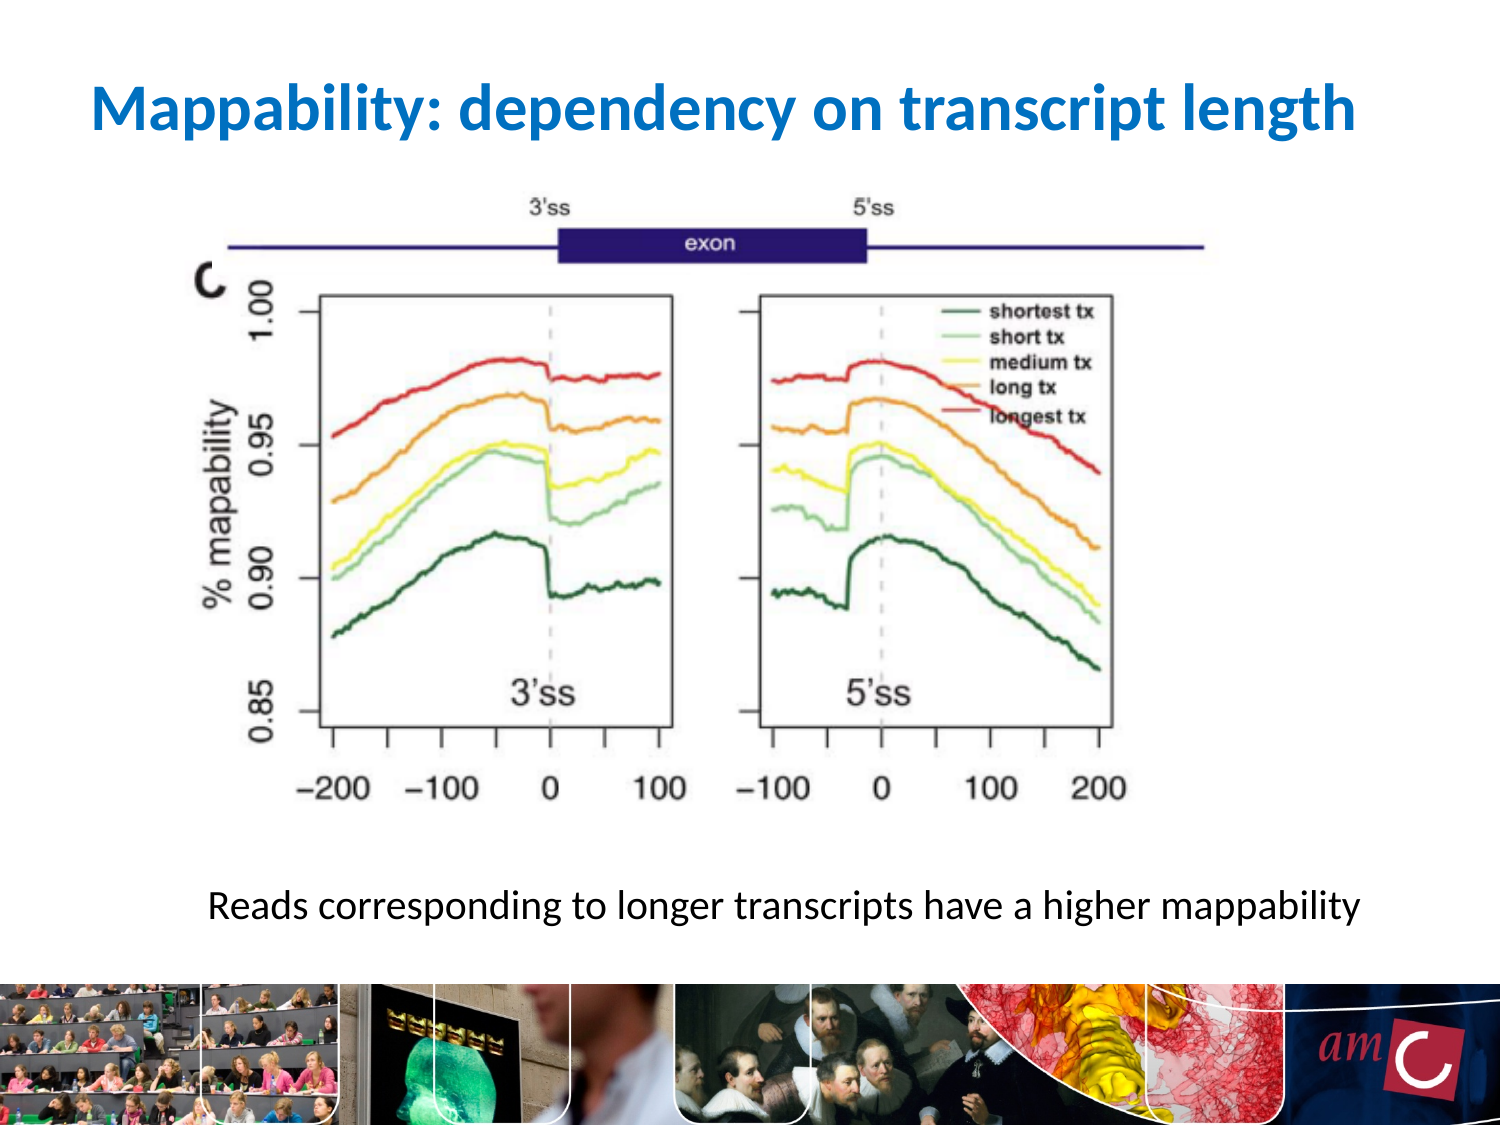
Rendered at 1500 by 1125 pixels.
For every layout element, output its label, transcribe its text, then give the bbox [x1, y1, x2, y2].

picture [0, 984, 1500, 1125]
picture [174, 174, 1226, 815]
text_box Reads corresponding to longer transcripts have a higher mappability [192, 870, 1377, 936]
title Mappability: dependency on transcript length [75, 45, 1425, 163]
